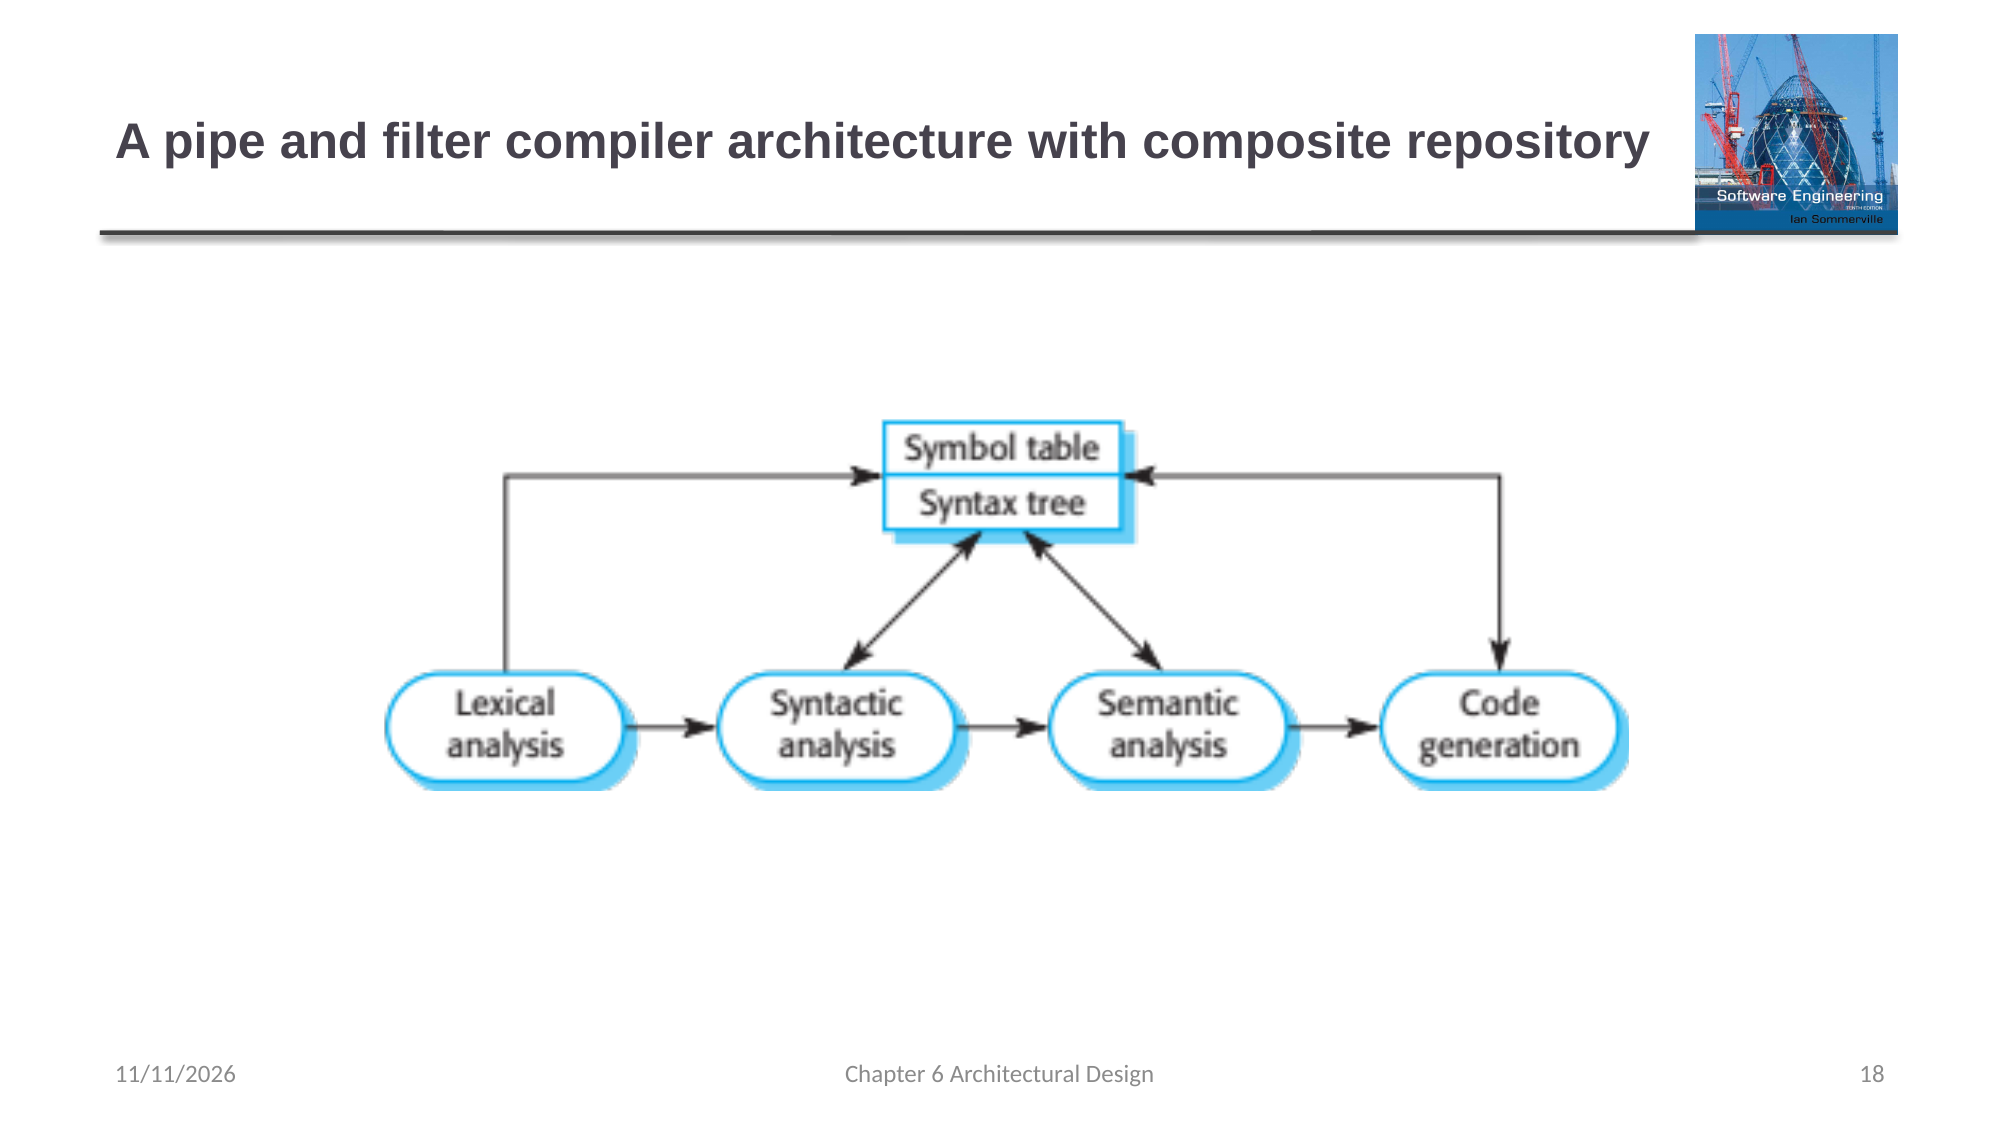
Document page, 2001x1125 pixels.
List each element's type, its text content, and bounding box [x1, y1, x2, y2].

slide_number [99, 1042, 567, 1103]
title A pipe and filter compiler architecture with composite repository [99, 44, 1696, 233]
footer Chapter 6 Architectural Design [683, 1042, 1317, 1103]
picture [1695, 34, 1898, 230]
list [383, 262, 1630, 948]
slide_number 18 [1433, 1042, 1900, 1103]
